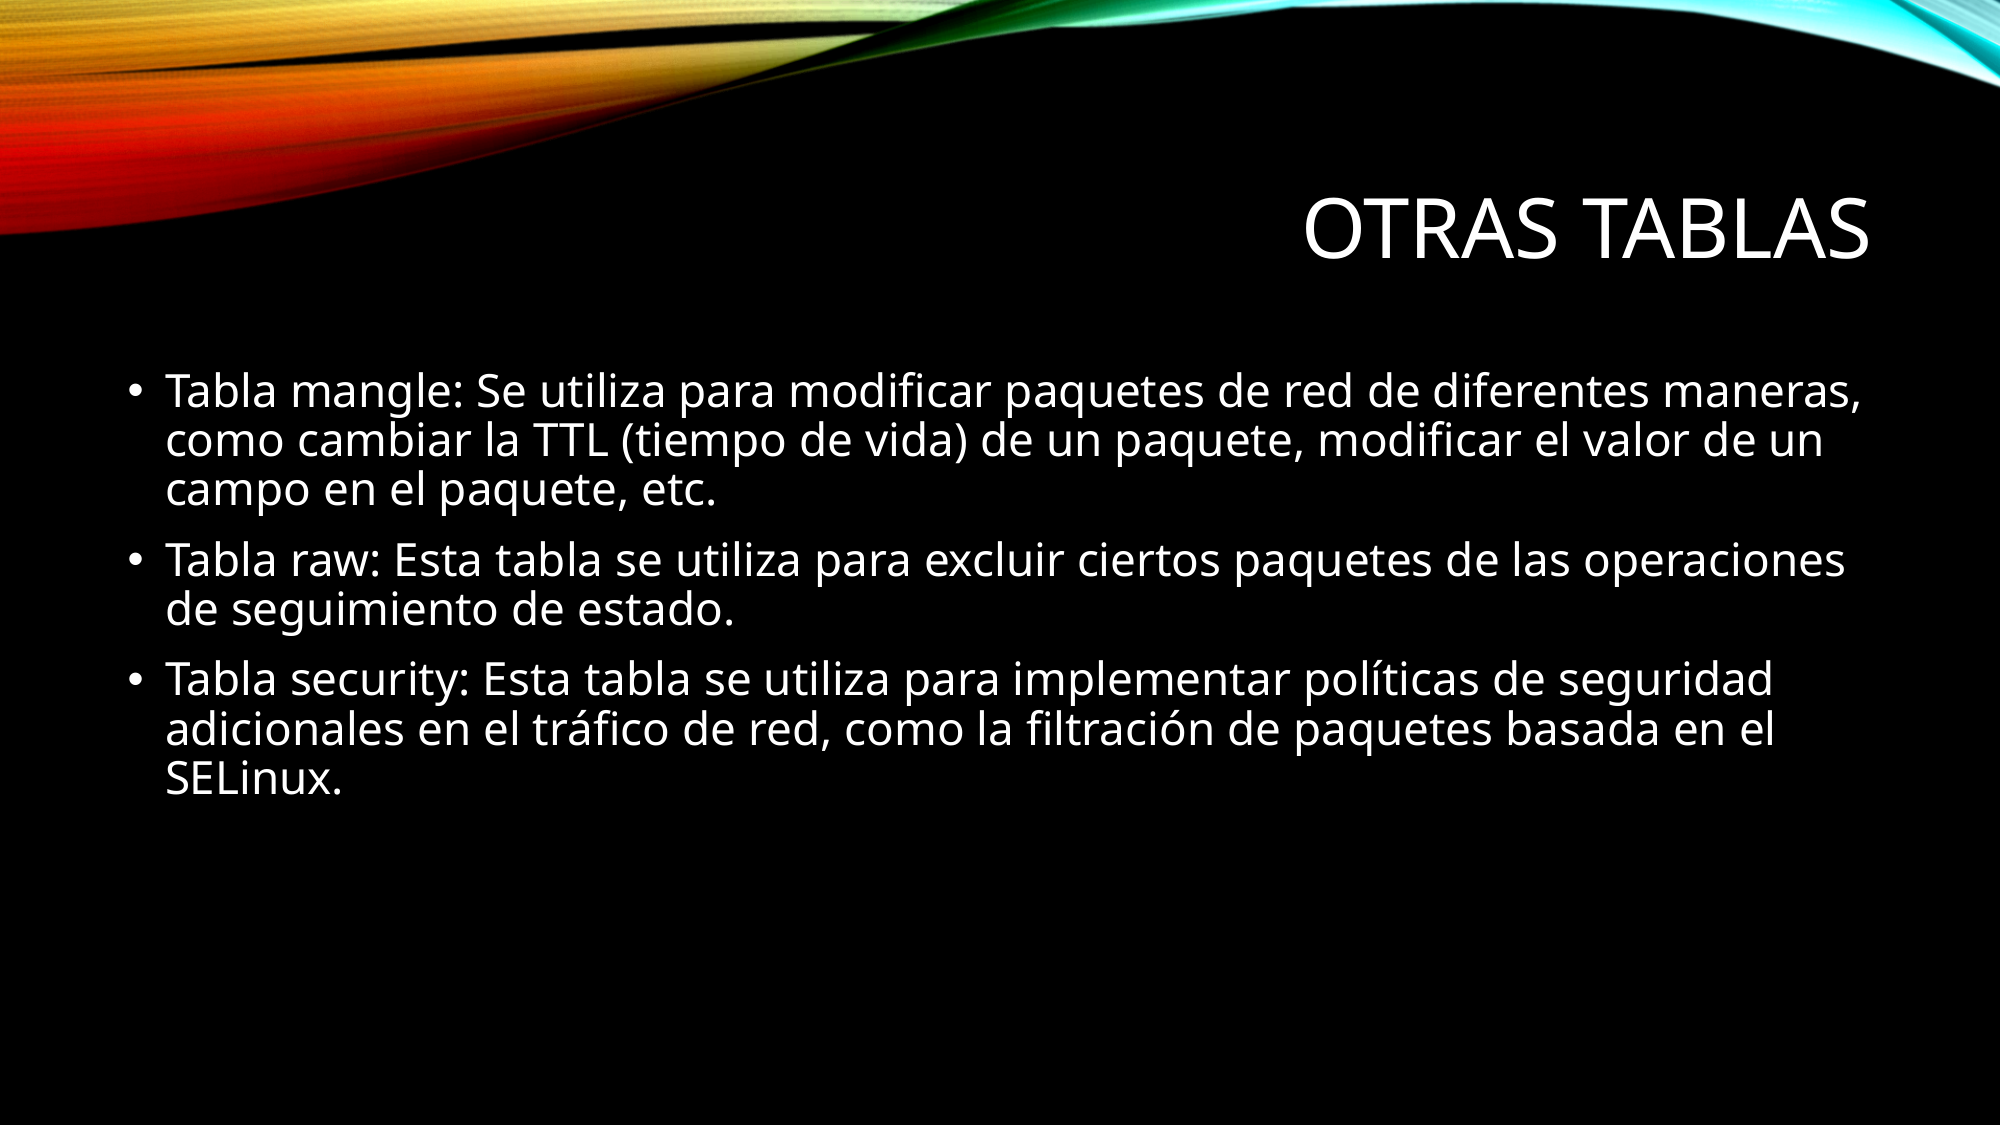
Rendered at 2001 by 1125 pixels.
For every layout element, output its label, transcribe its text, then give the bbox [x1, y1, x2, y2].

picture [0, 0, 2000, 237]
list Tabla mangle: Se utiliza para modificar paquetes de red de diferentes maneras, como cambiar la TTL (tiempo de vida) de un paquete, modificar el valor de un campo en el paquete, etc. Tabla raw: Esta tabla se utiliza para excluir ciertos paquetes de las operaciones de seguimiento de estado. Tabla security: Esta tabla se utiliza para implementar políticas de seguridad adicionales en el tráfico de red, como la filtración de paquetes basada en el SELinux. [112, 360, 1888, 1021]
title Otras tablas [474, 125, 1888, 338]
